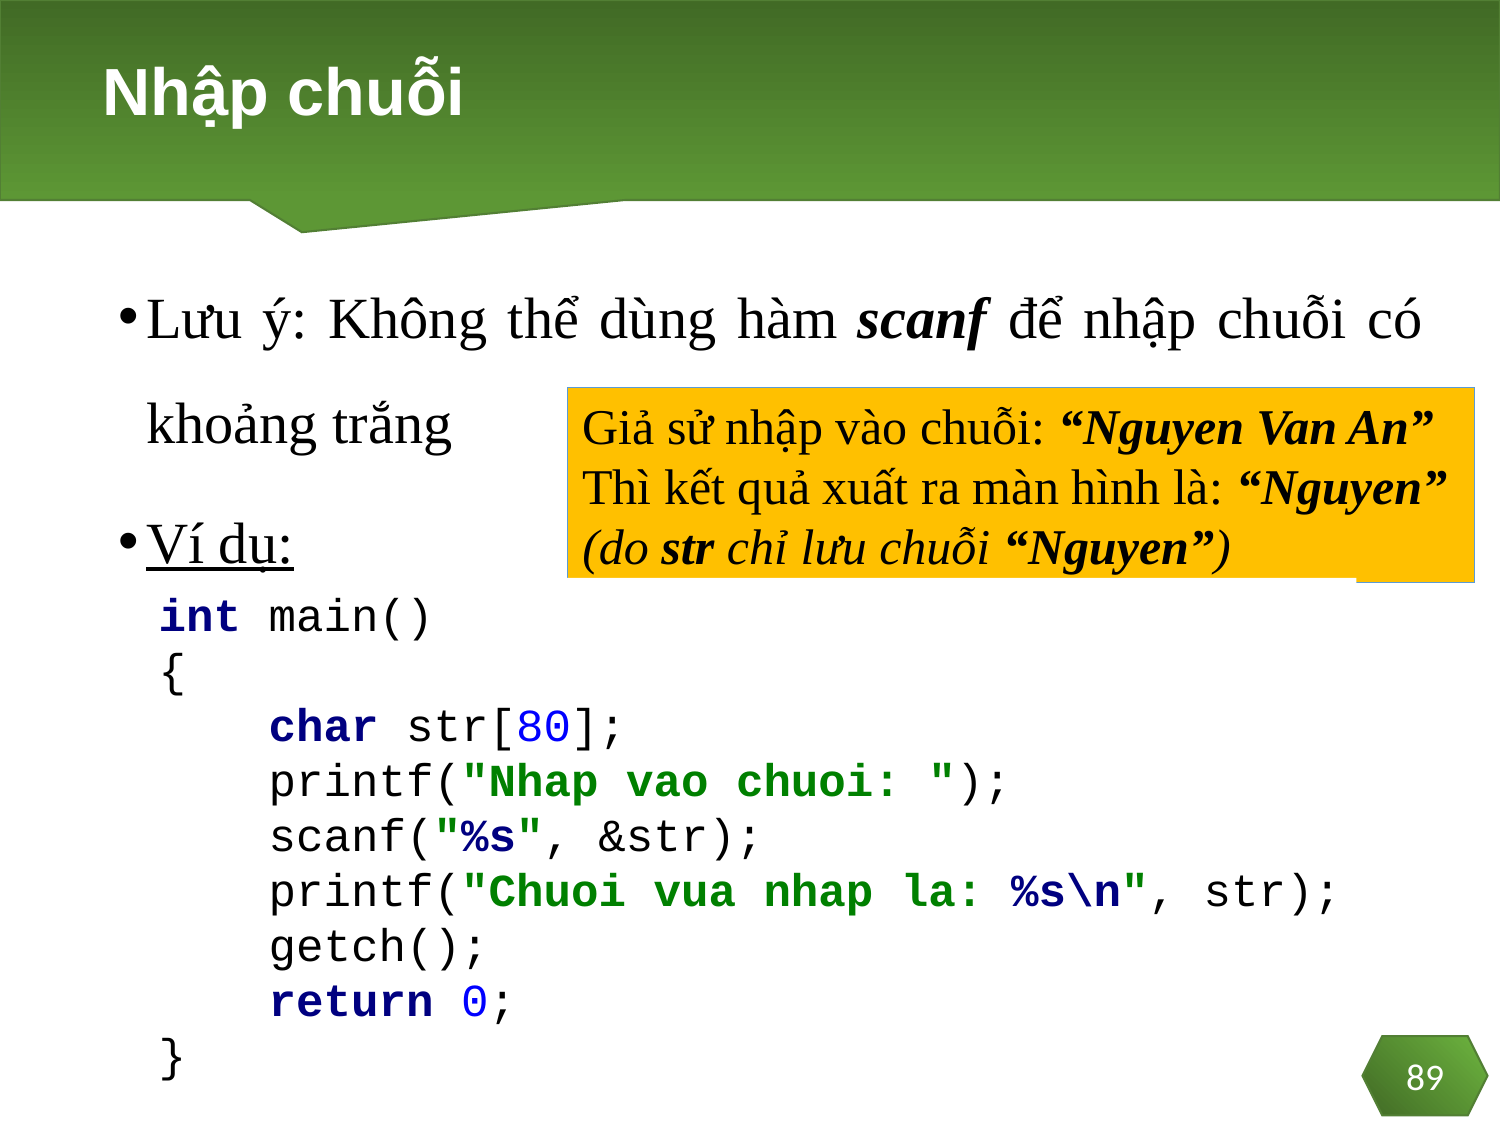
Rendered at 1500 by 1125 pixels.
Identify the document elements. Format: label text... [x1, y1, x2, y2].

text_box int main() { char str[80]; printf("Nhap vao chuoi: "); scanf("%s", &str); printf("Chuoi vua nhap la: %s\n", str); getch(); return 0; } [143, 577, 1357, 1088]
text_box Giả sử nhập vào chuỗi: “Nguyen Van An” Thì kết quả xuất ra màn hình là: “Nguyen” (do str chỉ lưu chuỗi “Nguyen”) [567, 387, 1475, 583]
title Nhập chuỗi [87, 12, 1413, 175]
list Lưu ý: Không thể dùng hàm scanf để nhập chuỗi có khoảng trắng Ví dụ: [103, 237, 1438, 475]
